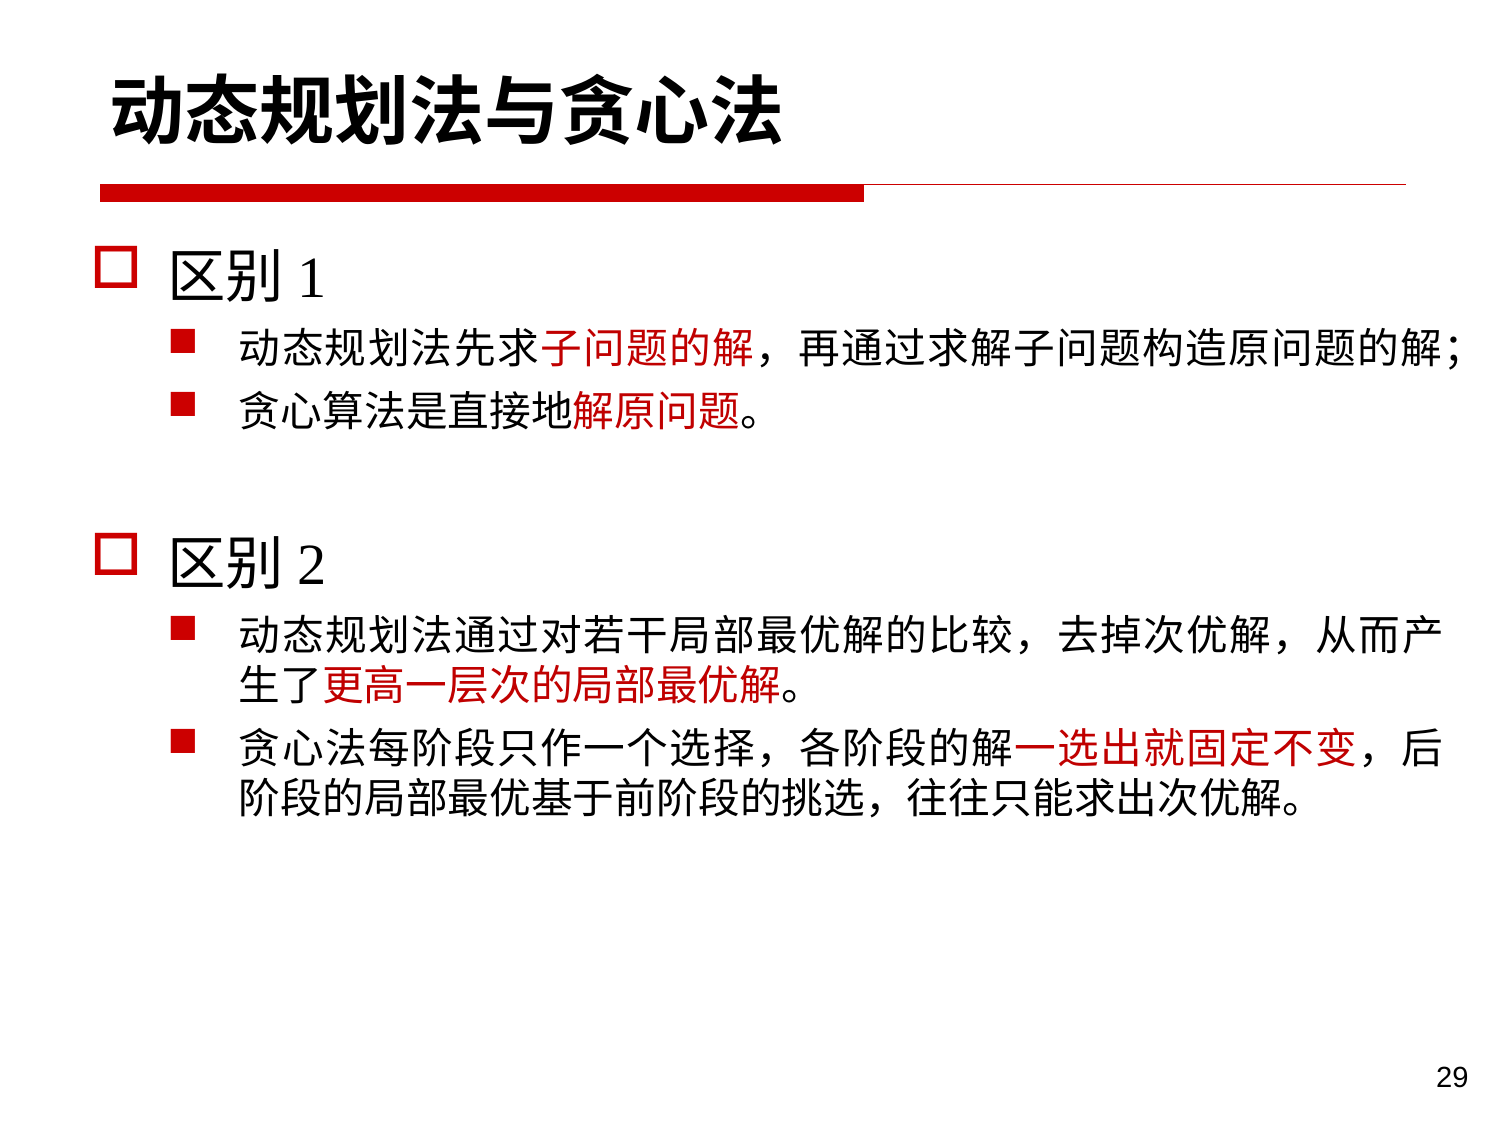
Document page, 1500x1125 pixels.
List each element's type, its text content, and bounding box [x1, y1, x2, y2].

text_box 29 [1421, 1051, 1500, 1104]
title 动态规划法与贪心法 [94, 50, 1407, 161]
list 区别1 动态规划法先求子问题的解，再通过求解子问题构造原问题的解； 贪心算法是直接地解原问题。 区别2 动态规划法通过对若干局部最优解的比较，去掉次优解，从而产生了更高一层次的局部最优解。 贪心法每阶段只作一个选择，各阶段的解一选出就固定不变，后阶段的局部最优基于前阶段的挑选，往往只能求出次优解。 [74, 231, 1459, 1005]
